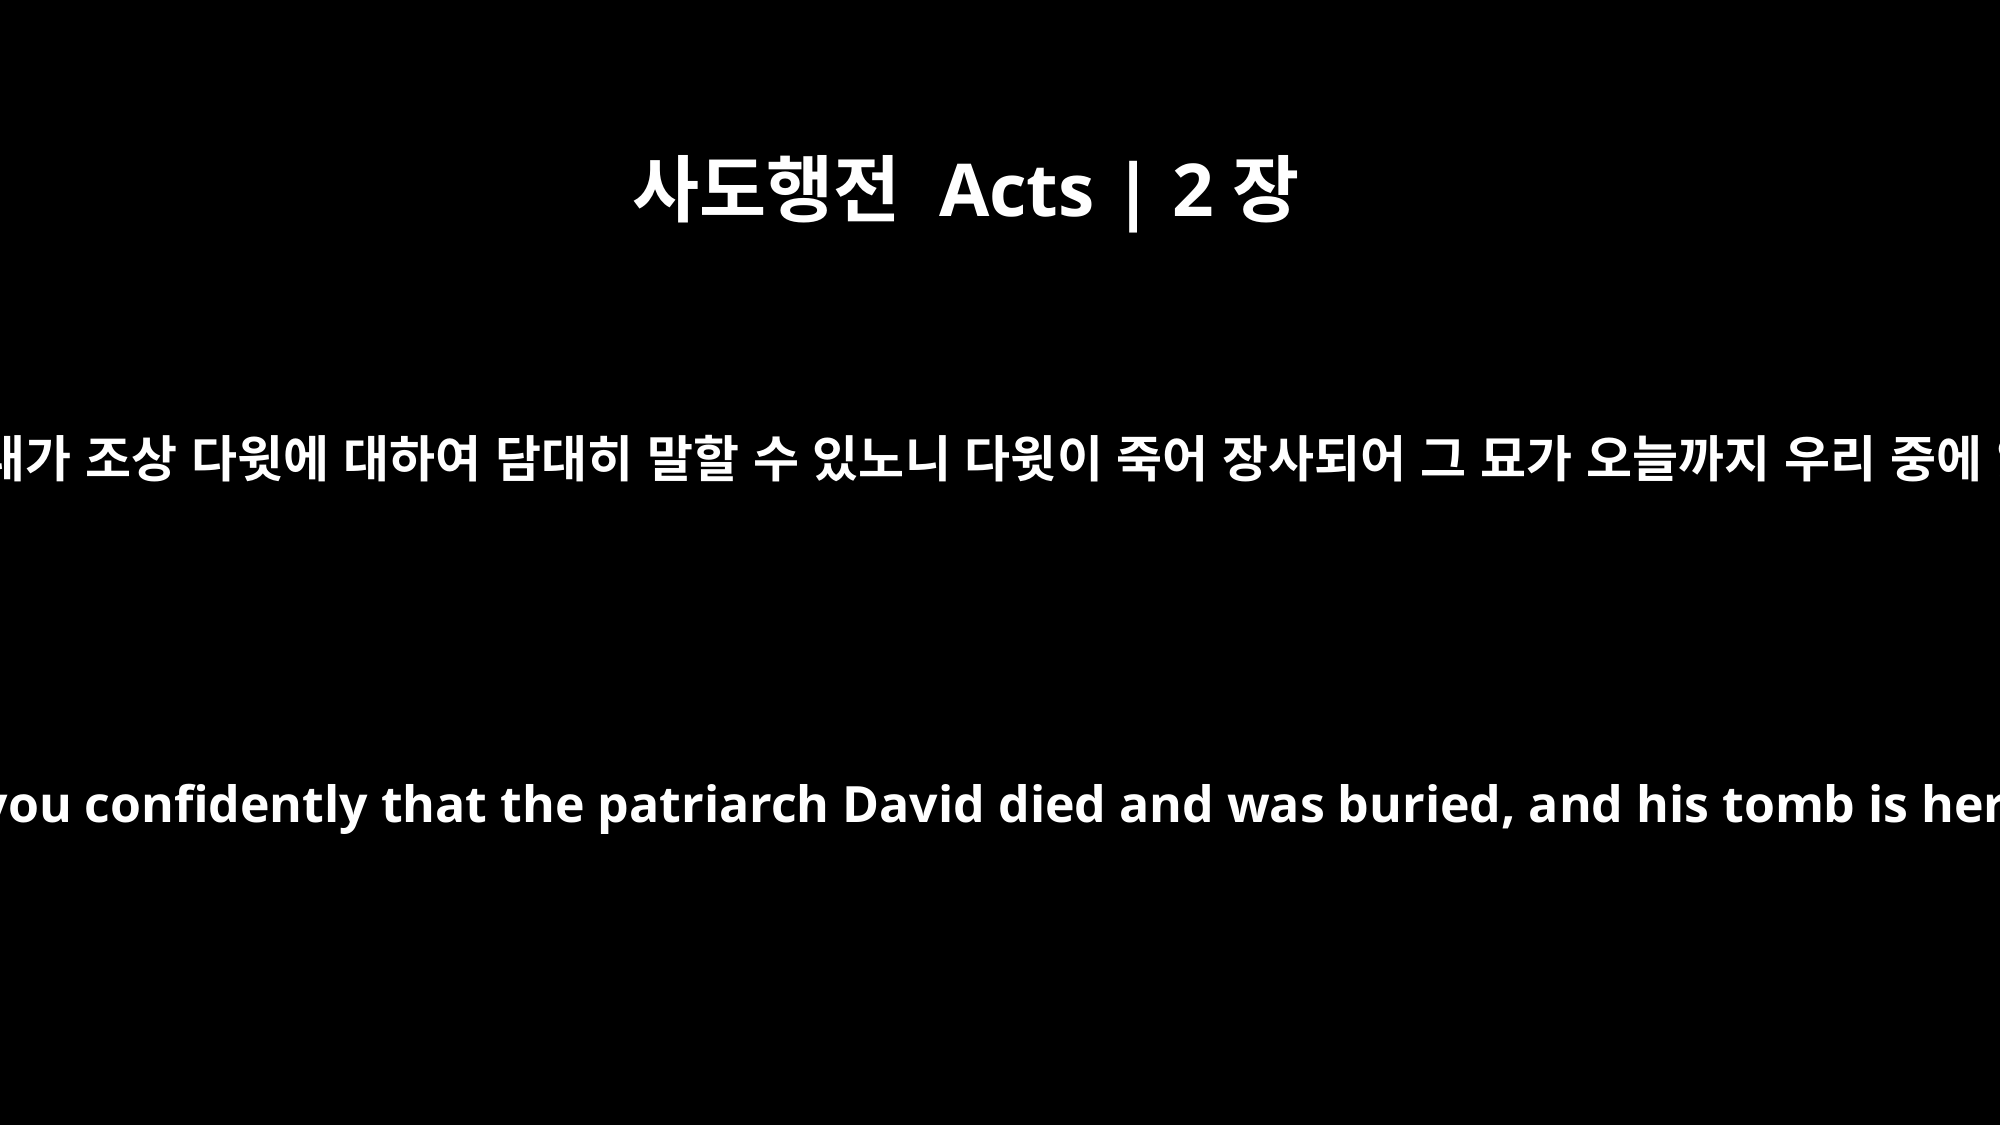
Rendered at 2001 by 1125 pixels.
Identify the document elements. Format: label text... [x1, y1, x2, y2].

text_box "Brothers, I can tell you confidently that the patriarch David died and was buried, and his tomb is here to this day. [0, 764, 2000, 840]
text_box 29 형제들아 내가 조상 다윗에 대하여 담대히 말할 수 있노니 다윗이 죽어 장사되어 그 묘가 오늘까지 우리 중에 있도다 [0, 359, 2000, 495]
text_box 사도행전 Acts | 2장 [617, 136, 1315, 239]
